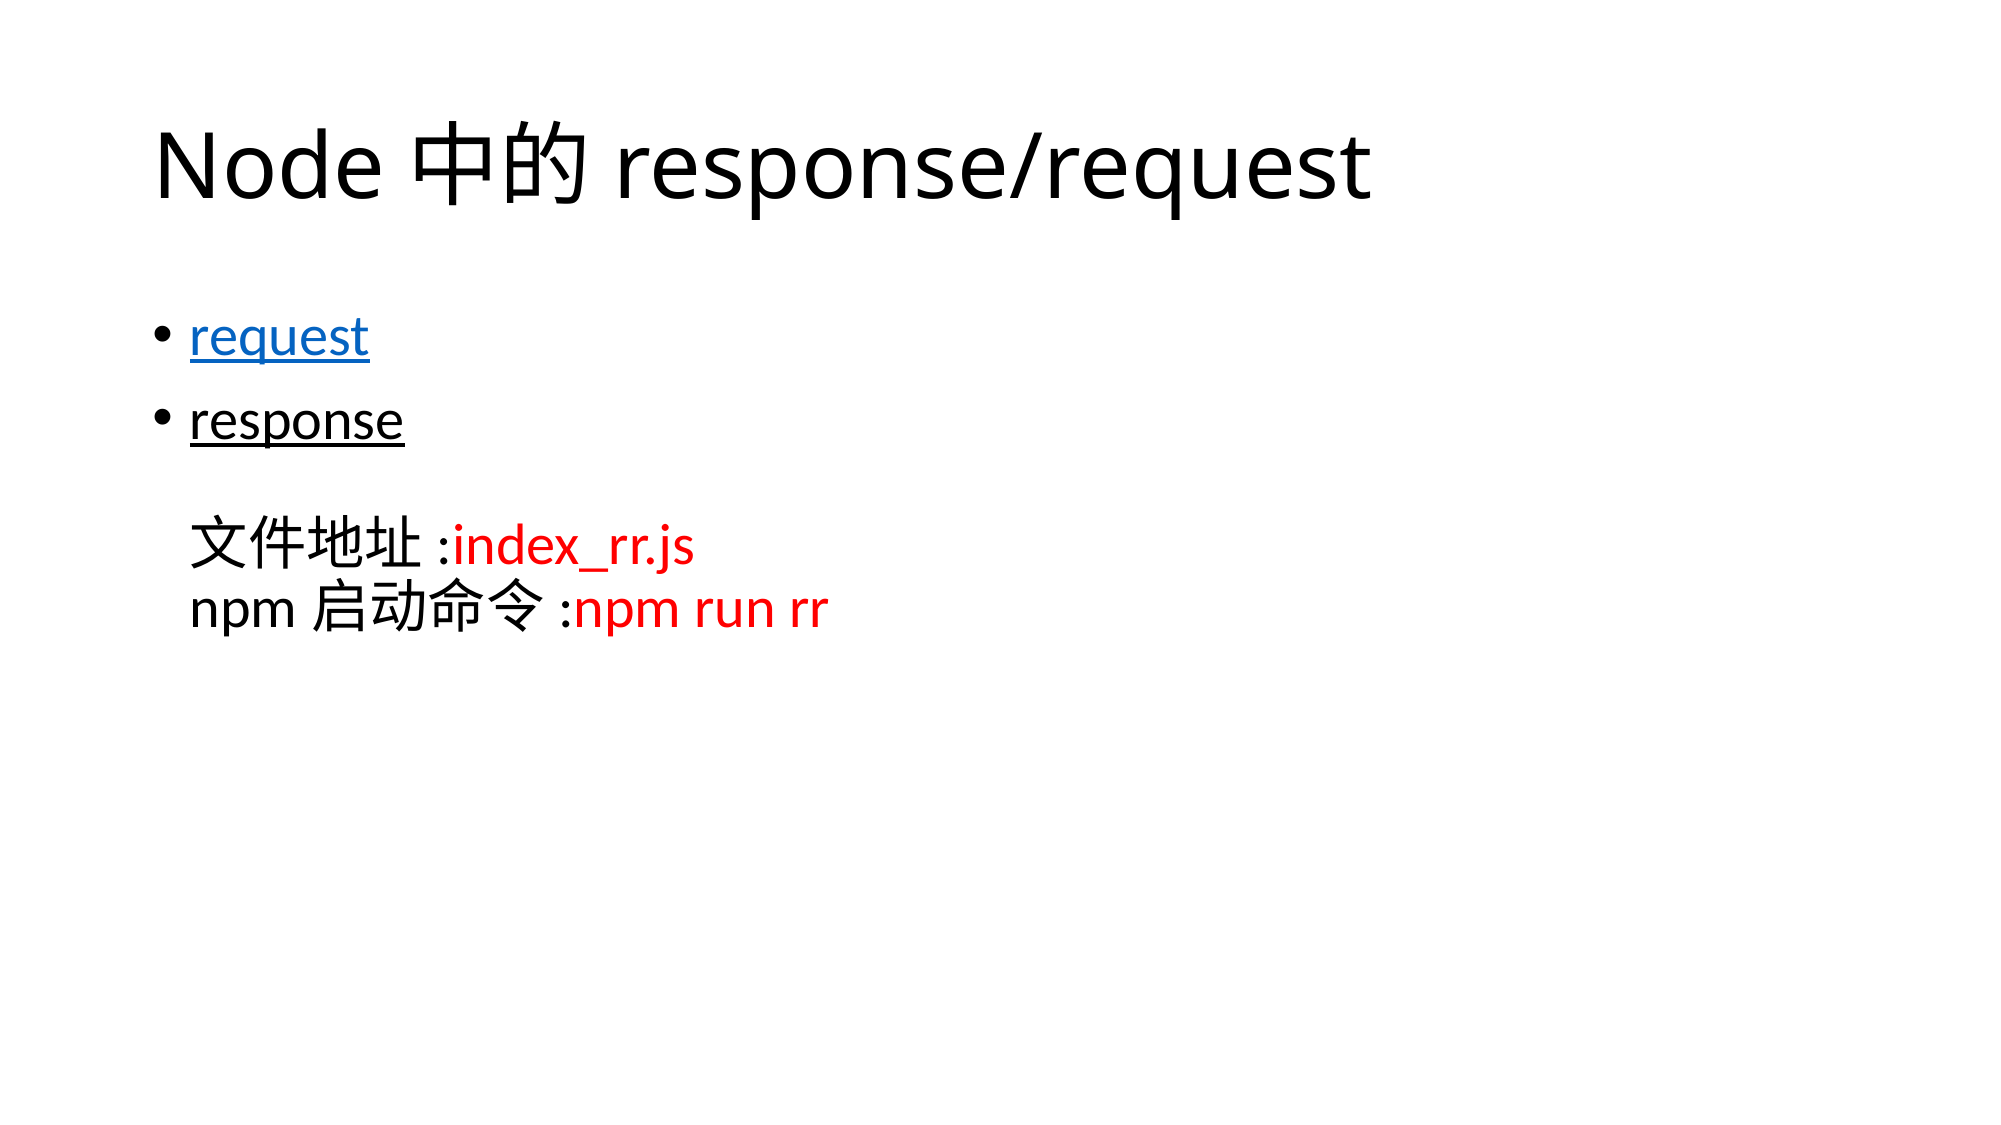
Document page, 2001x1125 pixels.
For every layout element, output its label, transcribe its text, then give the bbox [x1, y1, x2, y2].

list request response 文件地址:index_rr.js npm启动命令:npm run rr [137, 297, 1863, 1012]
title Node中的response/request [137, 59, 1863, 278]
